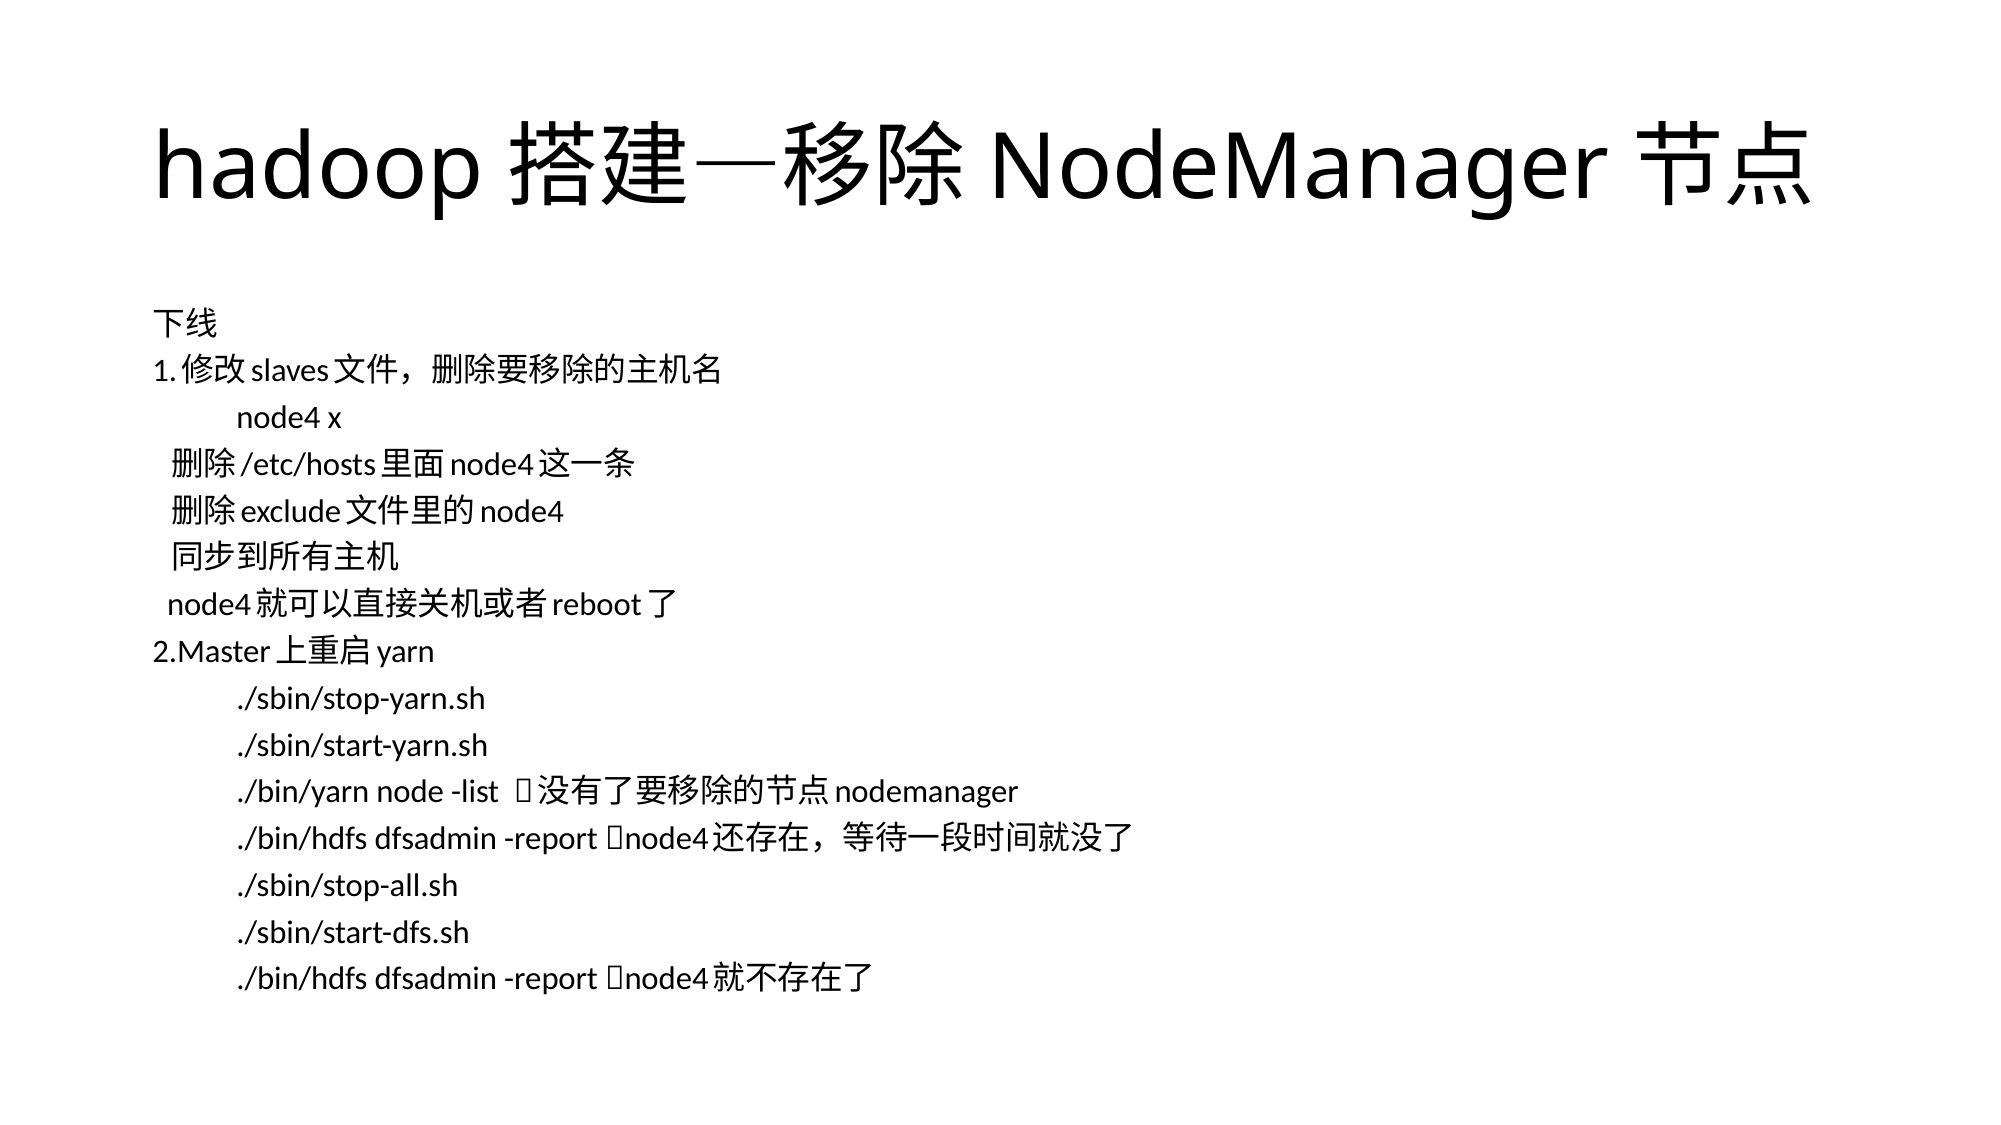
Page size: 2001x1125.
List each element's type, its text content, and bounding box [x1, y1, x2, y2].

list 下线 1.修改slaves文件，删除要移除的主机名 node4 x 删除/etc/hosts里面node4这一条 删除exclude文件里的node4 同步到所有主机 node4就可以直接关机或者reboot了 2.Master上重启yarn ./sbin/stop-yarn.sh ./sbin/start-yarn.sh ./bin/yarn node -list 没有了要移除的节点nodemanager ./bin/hdfs dfsadmin -report node4还存在，等待一段时间就没了 ./sbin/stop-all.sh ./sbin/start-dfs.sh ./bin/hdfs dfsadmin -report node4就不存在了 [137, 299, 1863, 1014]
title hadoop搭建—移除NodeManager节点 [137, 59, 1863, 278]
